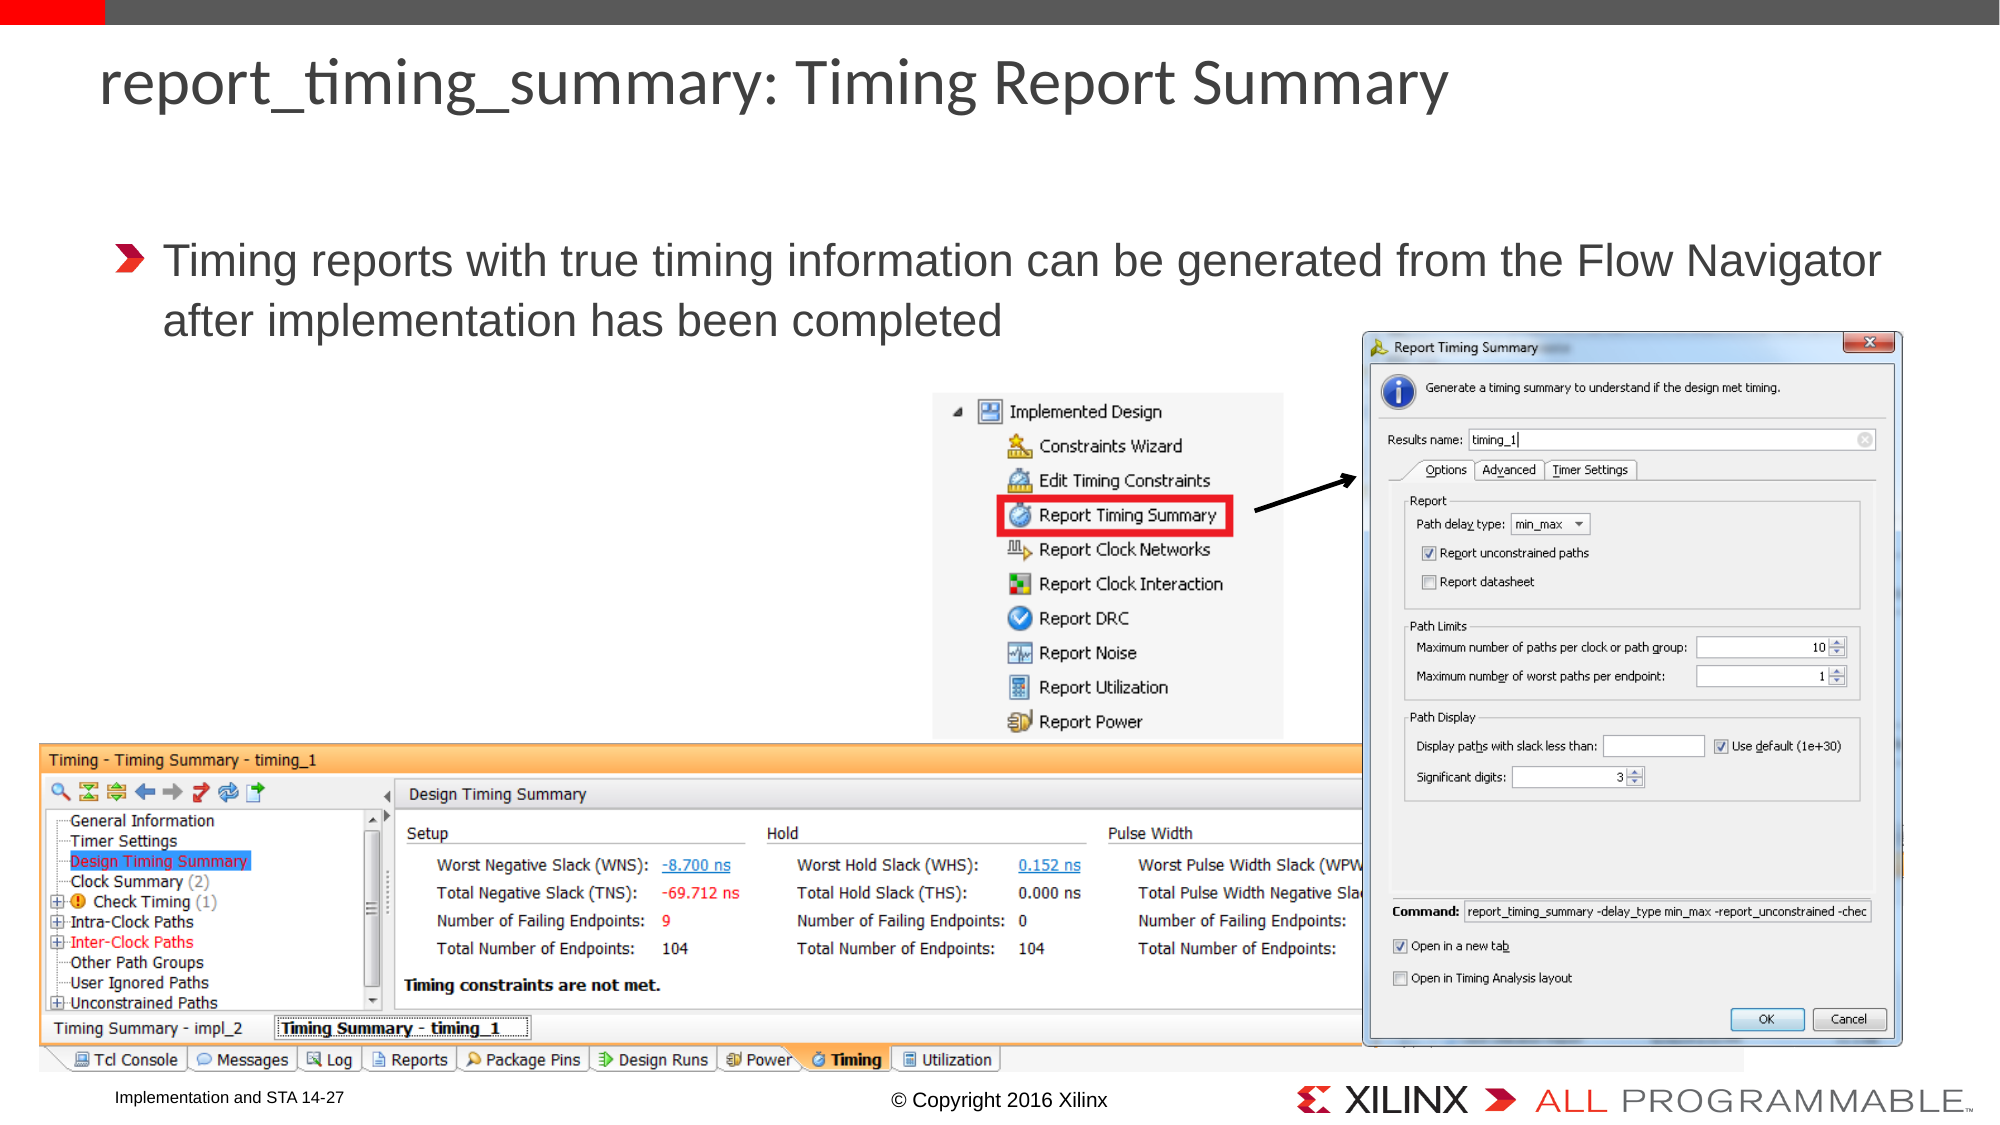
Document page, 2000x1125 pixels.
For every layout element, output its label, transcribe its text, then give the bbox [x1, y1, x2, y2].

picture [114, 243, 145, 273]
list Timing reports with true timing information can be generated from the Flow Navigator after implementation has been completed [99, 217, 1901, 742]
footer © Copyright 2016 Xilinx [683, 1083, 1317, 1120]
slide_number Implementation and STA 14-27 [99, 1083, 387, 1120]
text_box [1254, 476, 1357, 512]
picture [39, 331, 1904, 1072]
title report_timing_summary: Timing Report Summary [99, 34, 1900, 122]
picture [1317, 1086, 1973, 1113]
